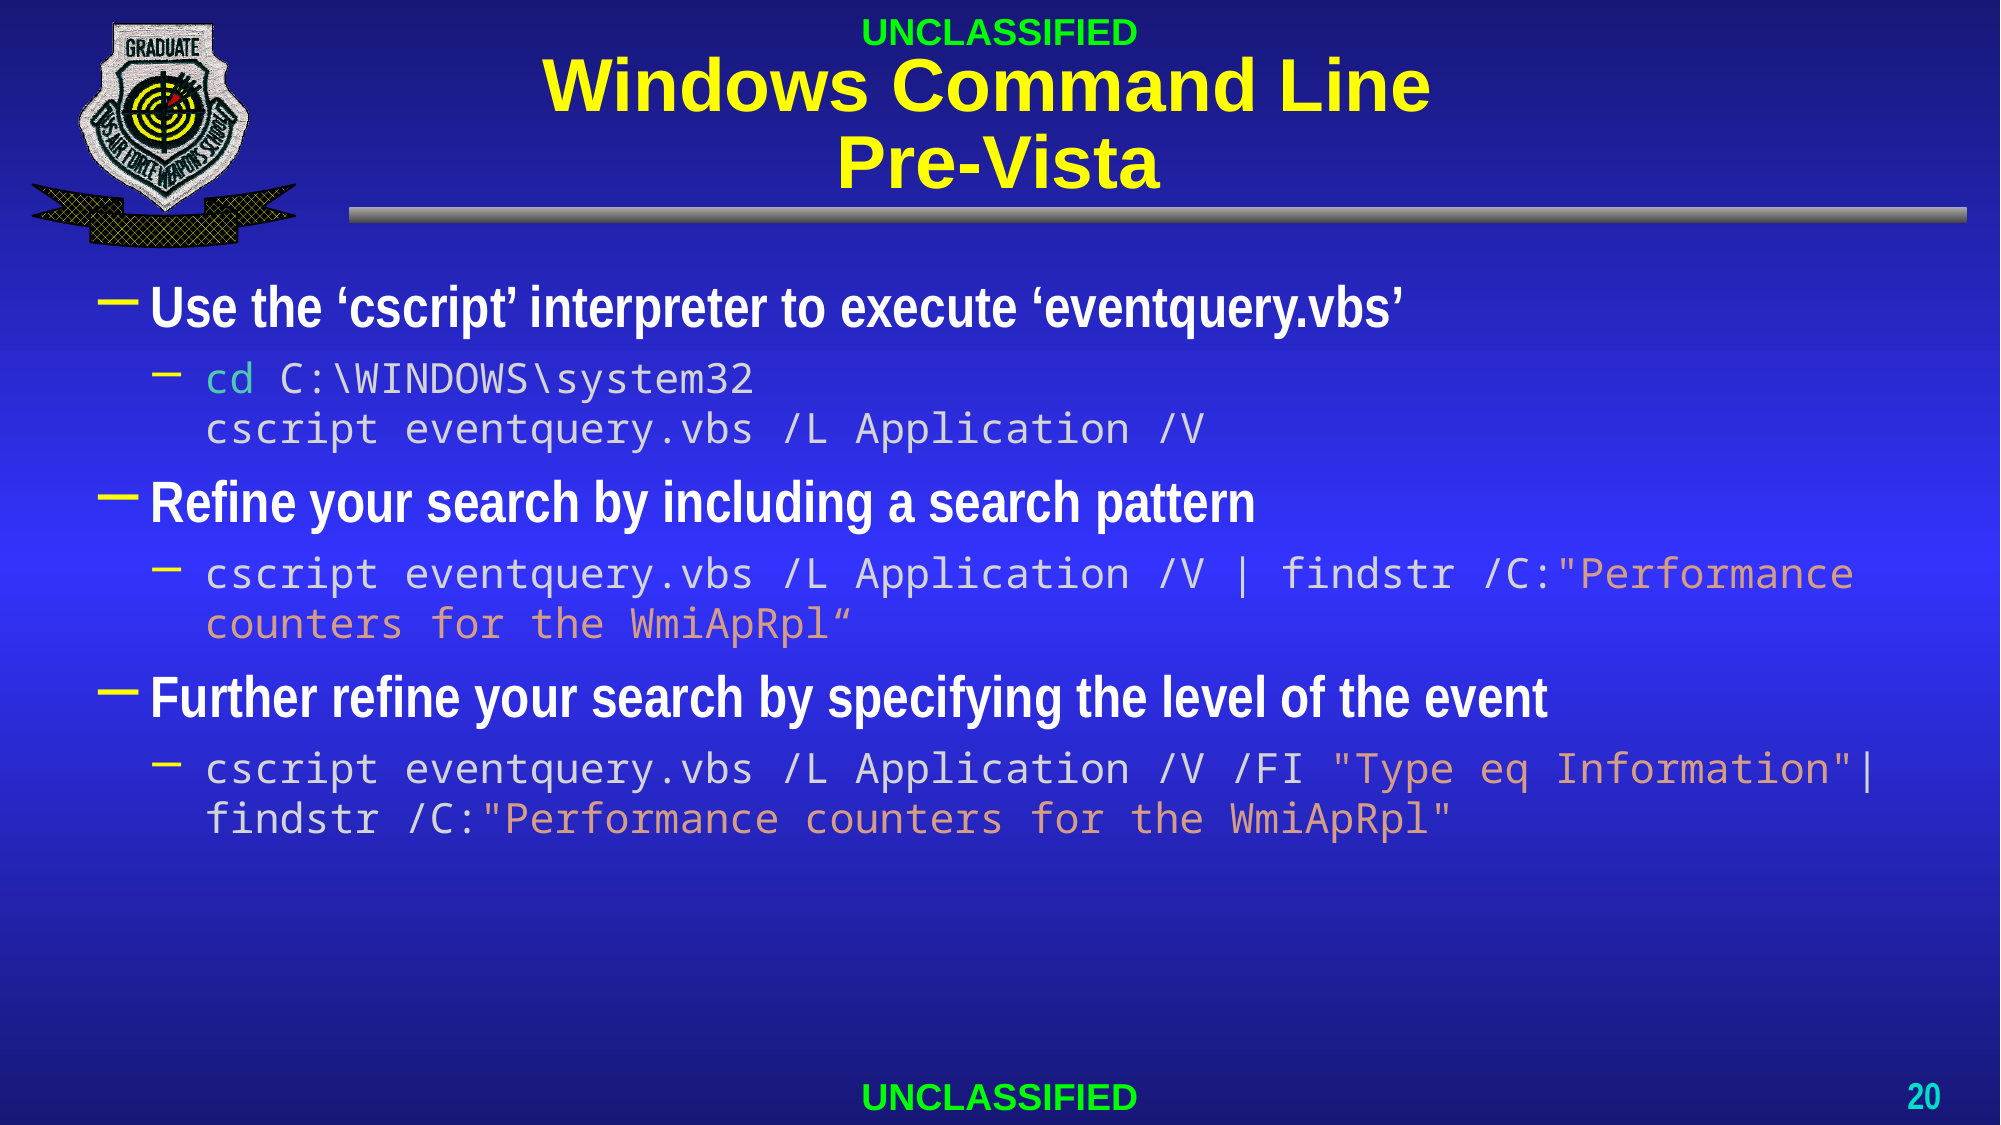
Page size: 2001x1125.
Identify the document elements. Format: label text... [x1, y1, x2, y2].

list Use the ‘cscript’ interpreter to execute ‘eventquery.vbs’ cd C:\WINDOWS\system32 cscript eventquery.vbs /L Application /V Refine your search by including a search pattern cscript eventquery.vbs /L Application /V | findstr /C:"Performance counters for the WmiApRpl“ Further refine your search by specifying the level of the event cscript eventquery.vbs /L Application /V /FI "Type eq Information"| findstr /C:"Performance counters for the WmiApRpl" [82, 261, 1918, 1049]
title Windows Command Line Pre-Vista [348, 32, 1648, 221]
picture [75, 18, 253, 214]
